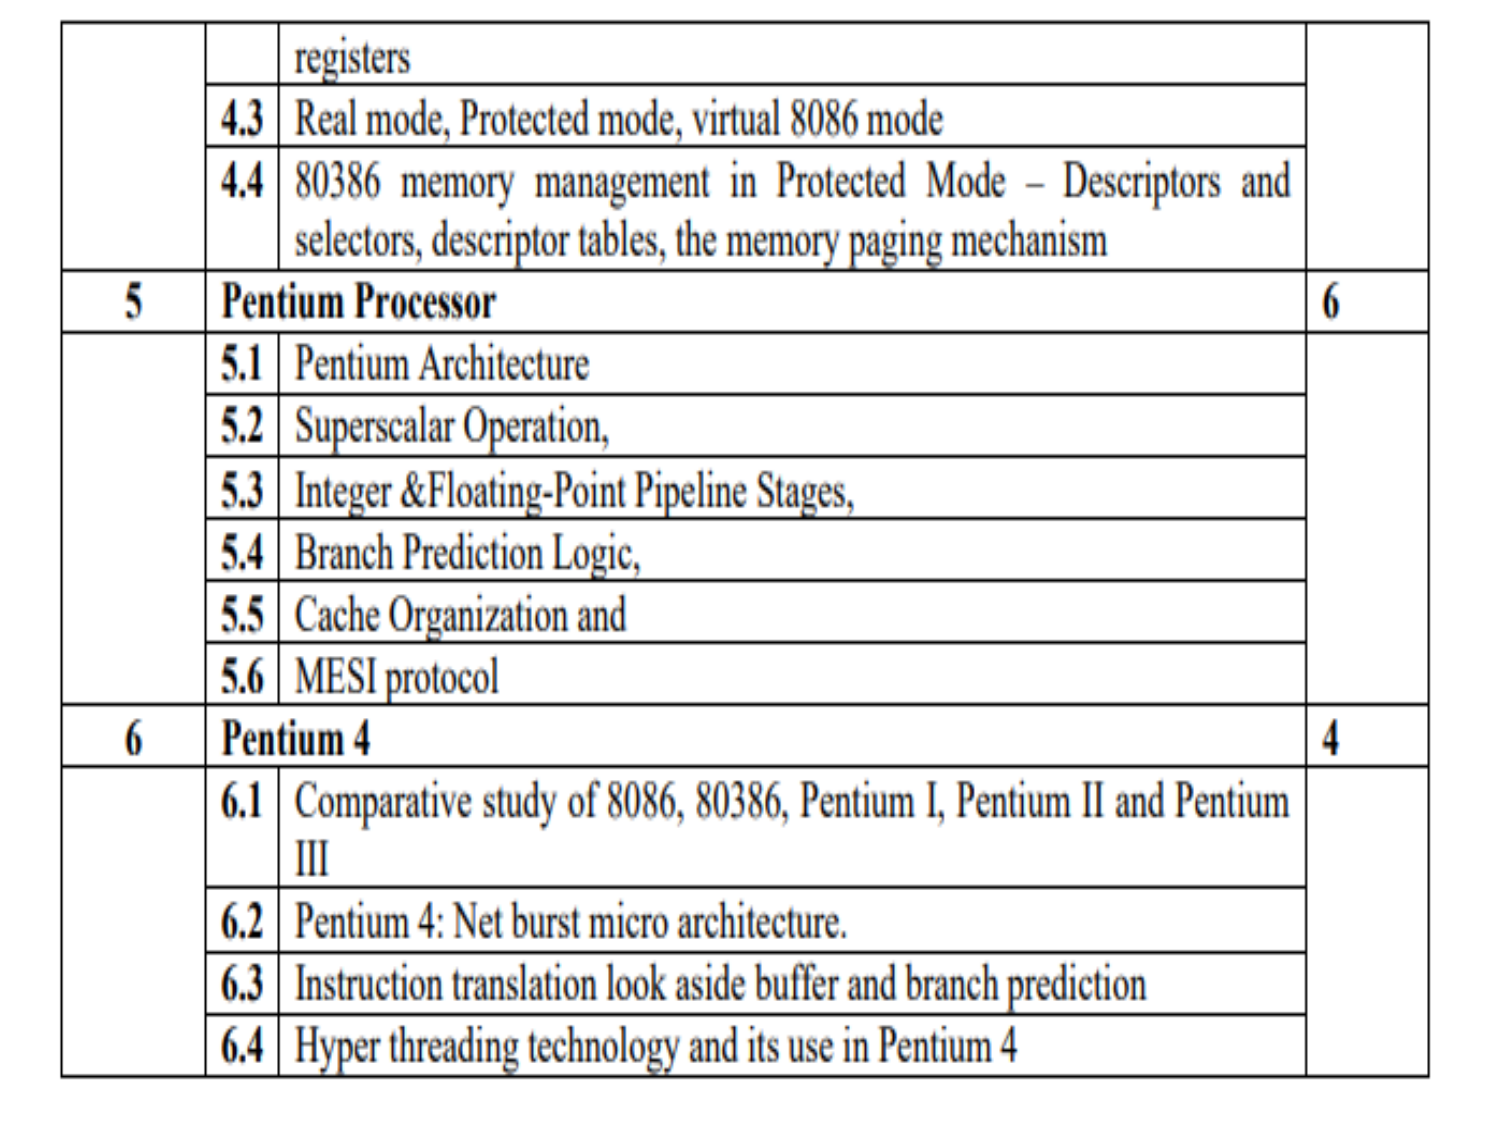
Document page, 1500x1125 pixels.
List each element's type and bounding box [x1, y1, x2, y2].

list [46, 0, 1454, 1125]
